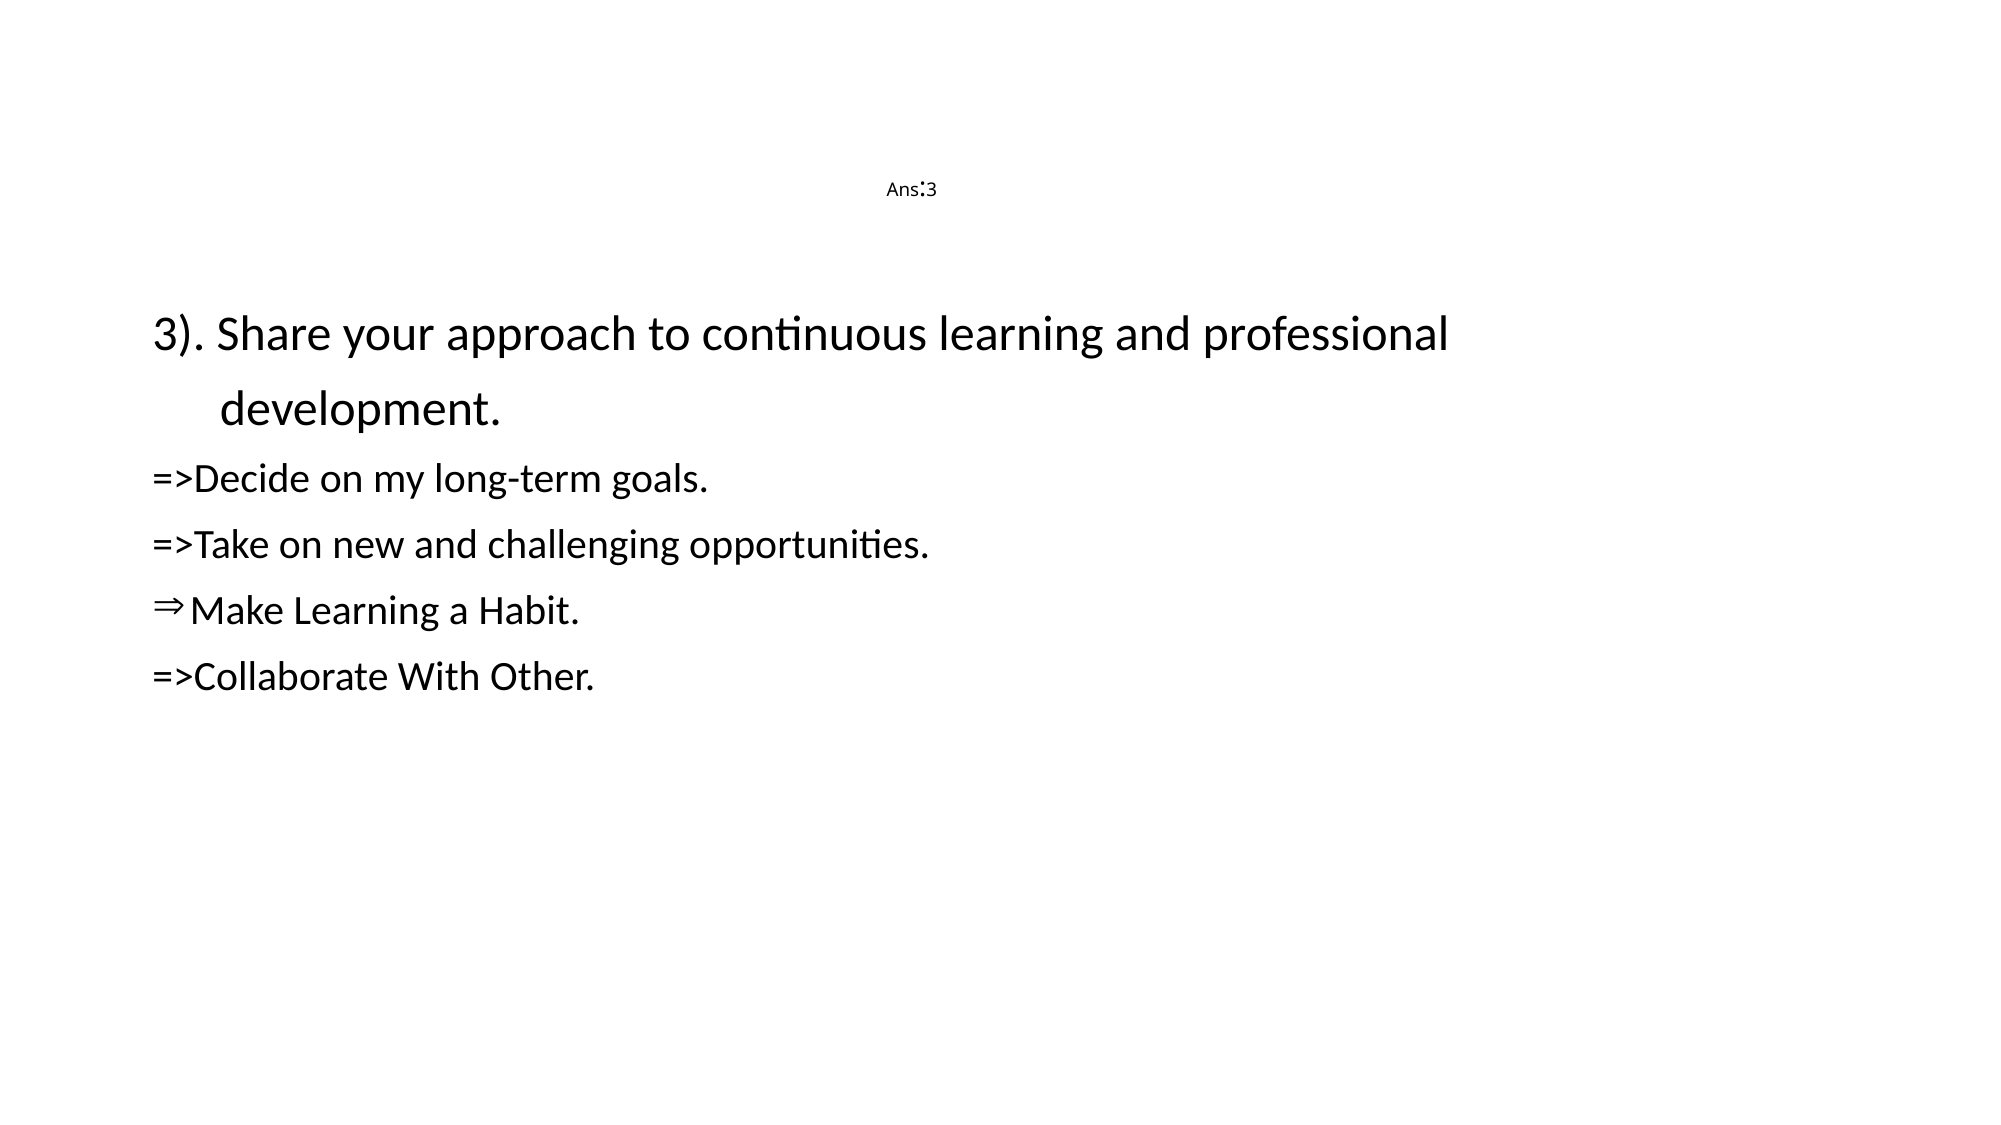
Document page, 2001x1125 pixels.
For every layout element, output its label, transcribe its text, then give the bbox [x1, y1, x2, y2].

list 3). Share your approach to continuous learning and professional development. =>Decide on my long-term goals. =>Take on new and challenging opportunities. Make Learning a Habit. =>Collaborate With Other. [137, 299, 1863, 710]
title Ans:3 [137, 165, 1687, 210]
